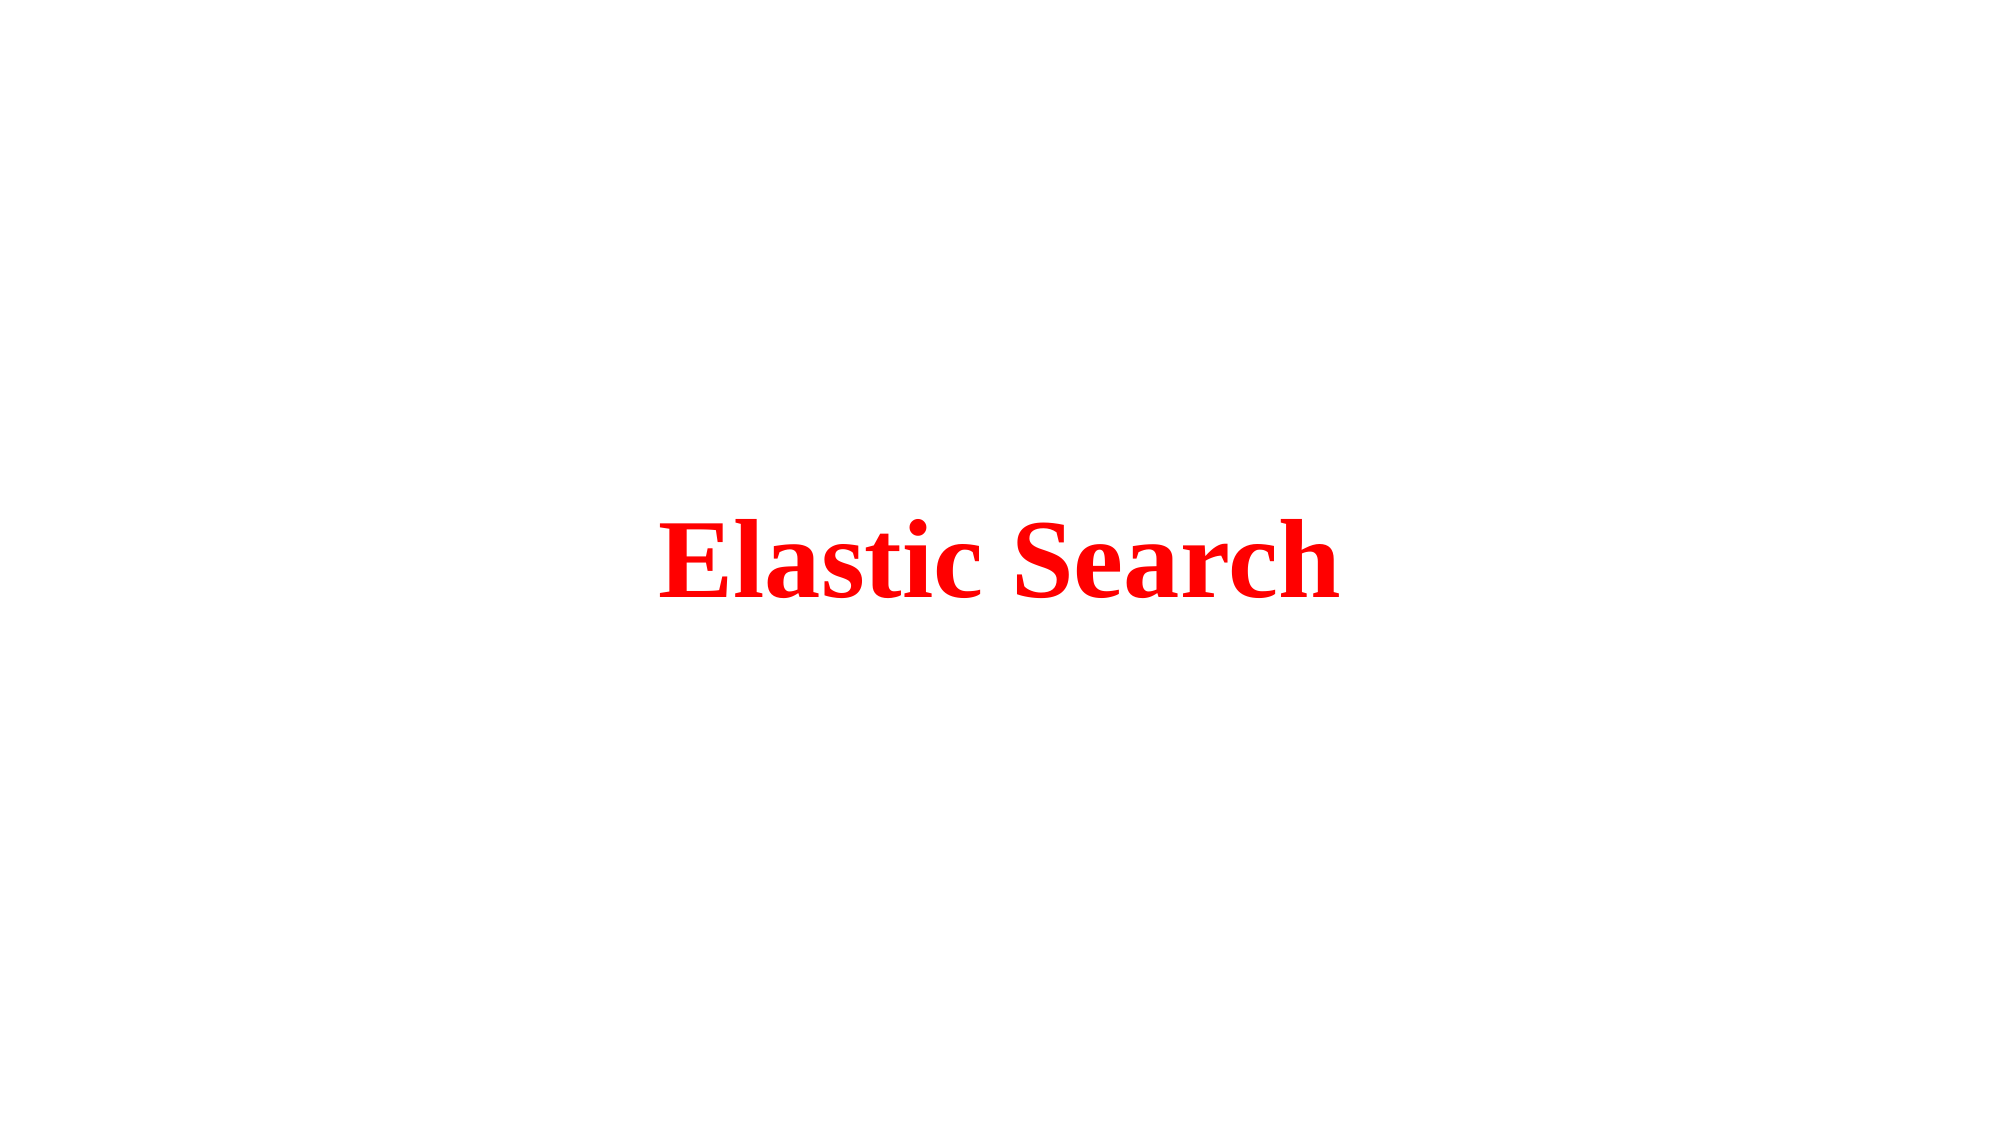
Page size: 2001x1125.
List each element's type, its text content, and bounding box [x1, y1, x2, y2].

title Elastic Search [22, 495, 1978, 630]
